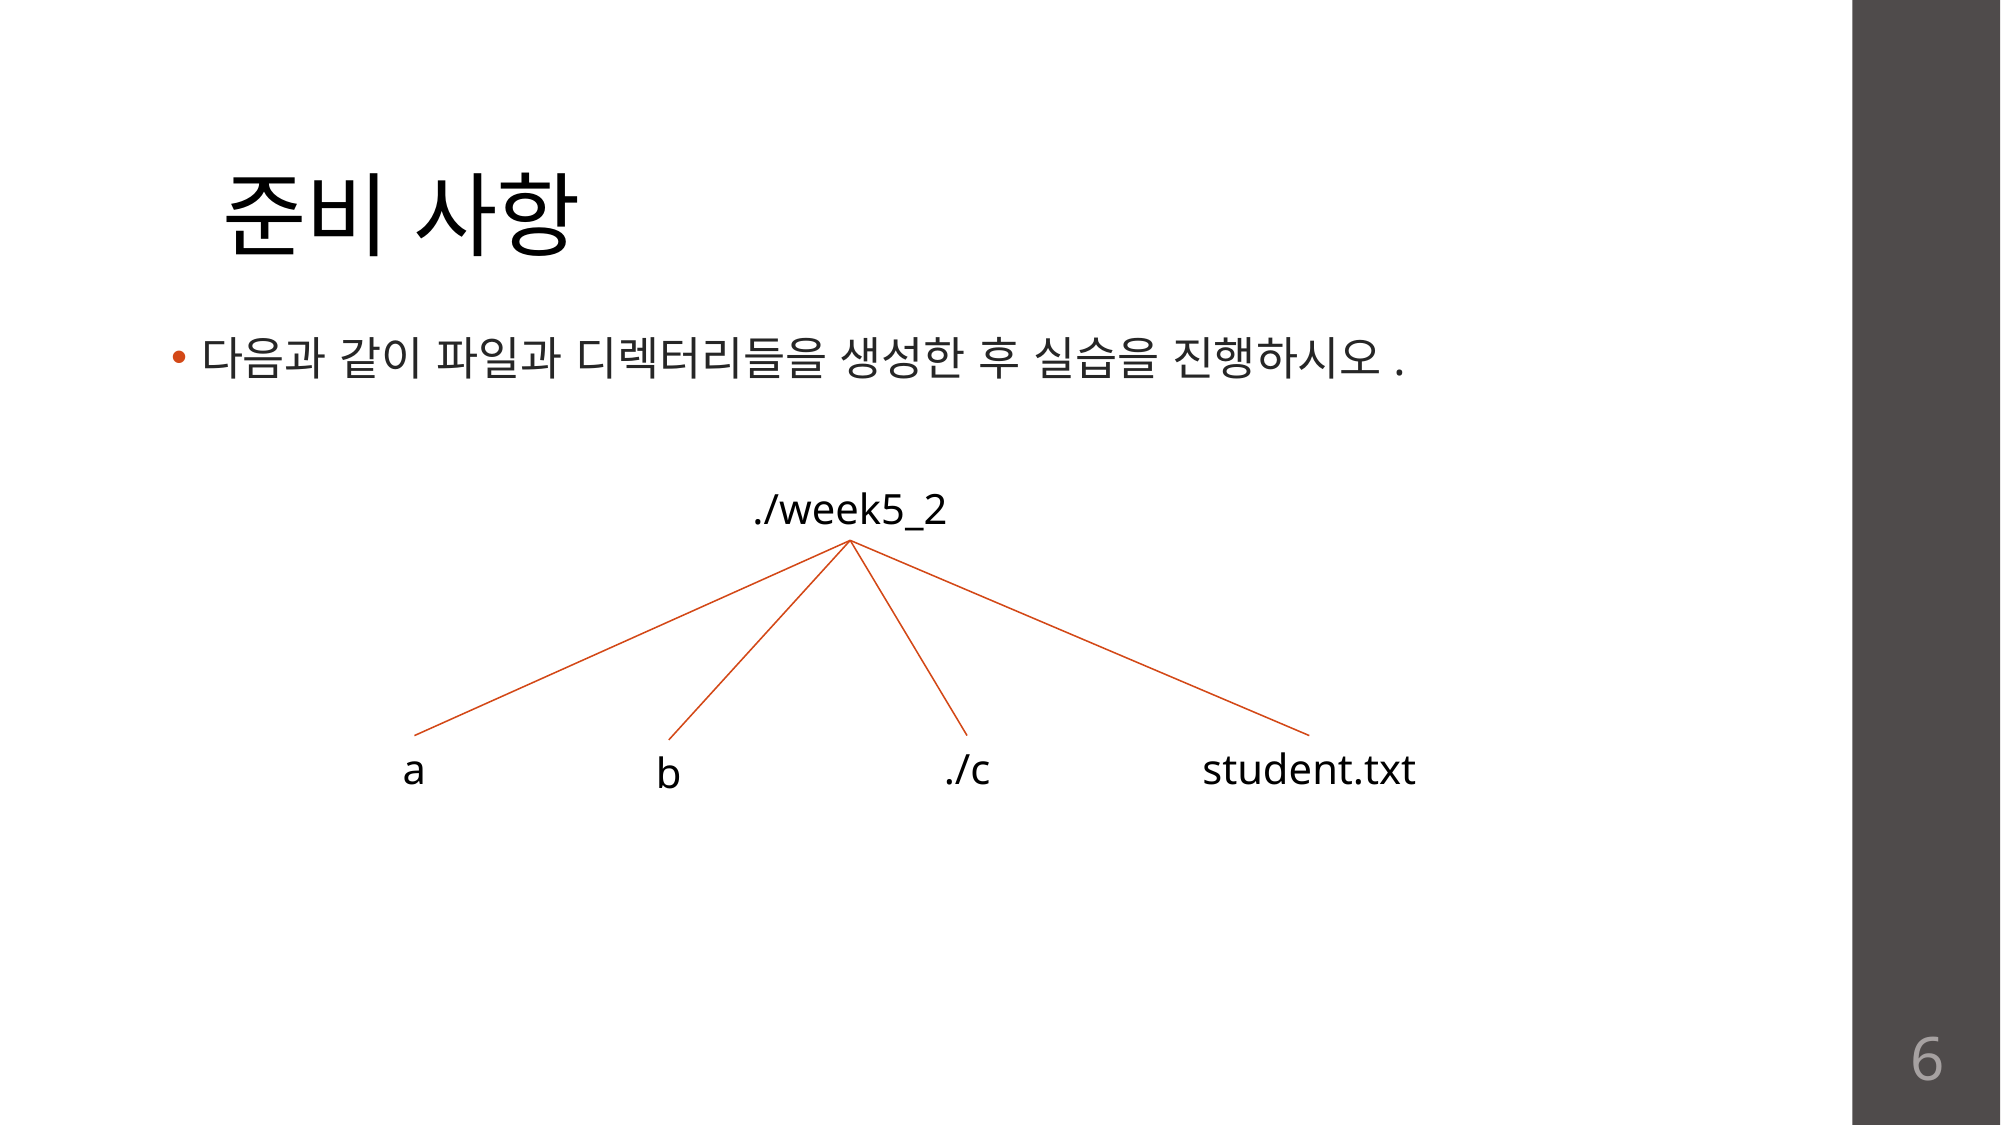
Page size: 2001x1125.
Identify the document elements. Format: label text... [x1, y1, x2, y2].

text_box b [632, 745, 706, 805]
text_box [849, 540, 1310, 736]
title 준비 사항 [206, 60, 1797, 278]
text_box ./week5_2 [733, 475, 968, 535]
text_box ./c [915, 745, 1019, 801]
text_box a [377, 735, 451, 801]
text_box student.txt [1167, 735, 1452, 801]
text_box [668, 540, 844, 741]
list 다음과 같이 파일과 디렉터리들을 생성한 후 실습을 진행하시오. [111, 321, 1876, 420]
slide_number 6 [1852, 1012, 2000, 1110]
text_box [414, 540, 663, 736]
